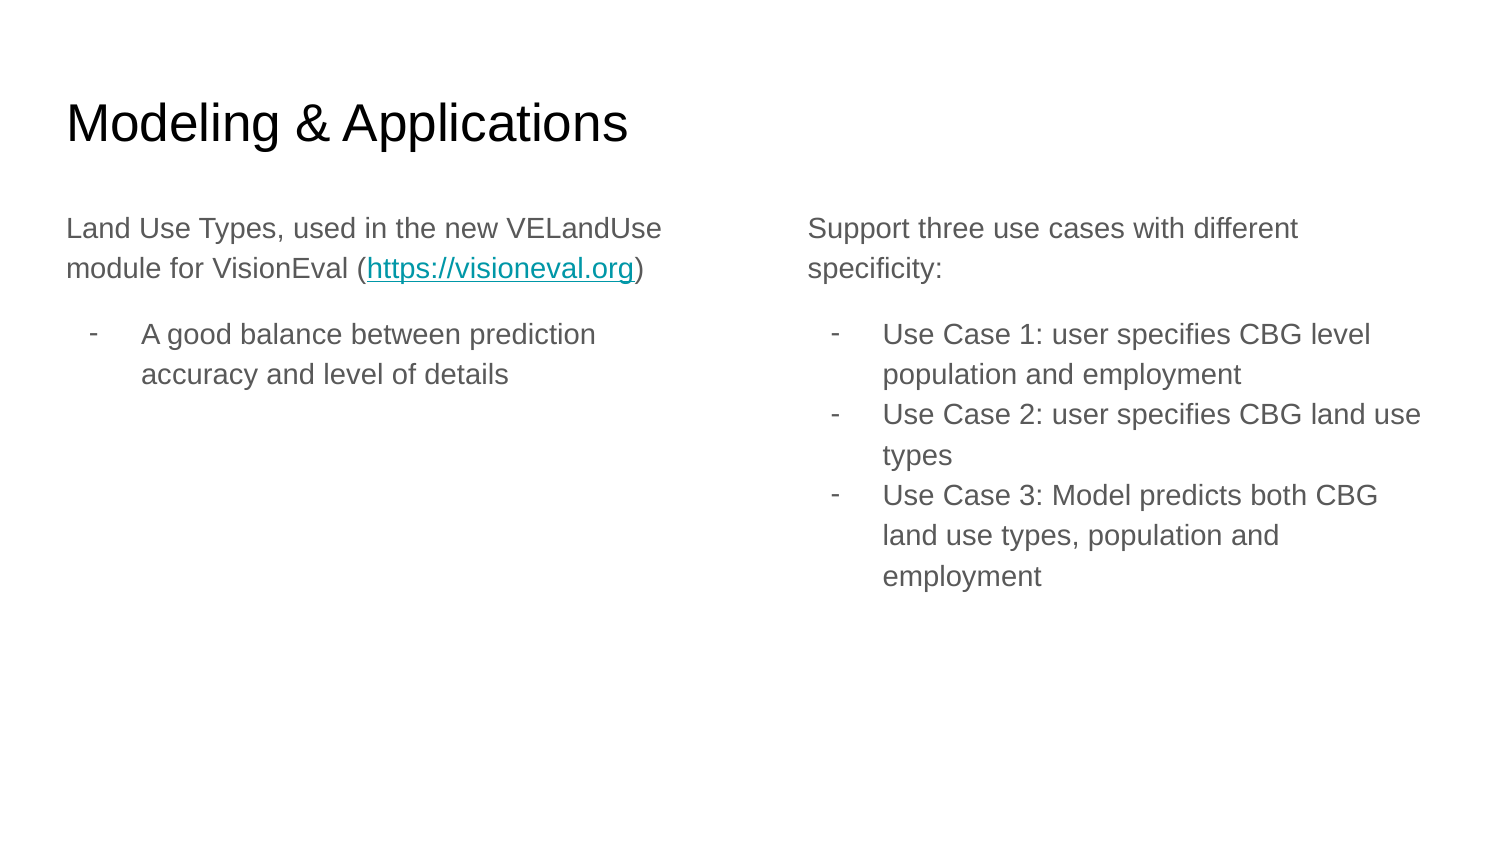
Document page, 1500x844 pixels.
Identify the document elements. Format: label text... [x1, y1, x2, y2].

title Modeling & Applications [51, 72, 1449, 167]
list Land Use Types, used in the new VELandUse module for VisionEval (https://visioneval.org) A good balance between prediction accuracy and level of details [51, 189, 708, 750]
list Support three use cases with different specificity: Use Case 1: user specifies CBG level population and employment Use Case 2: user specifies CBG land use types Use Case 3: Model predicts both CBG land use types, population and employment [792, 189, 1449, 750]
